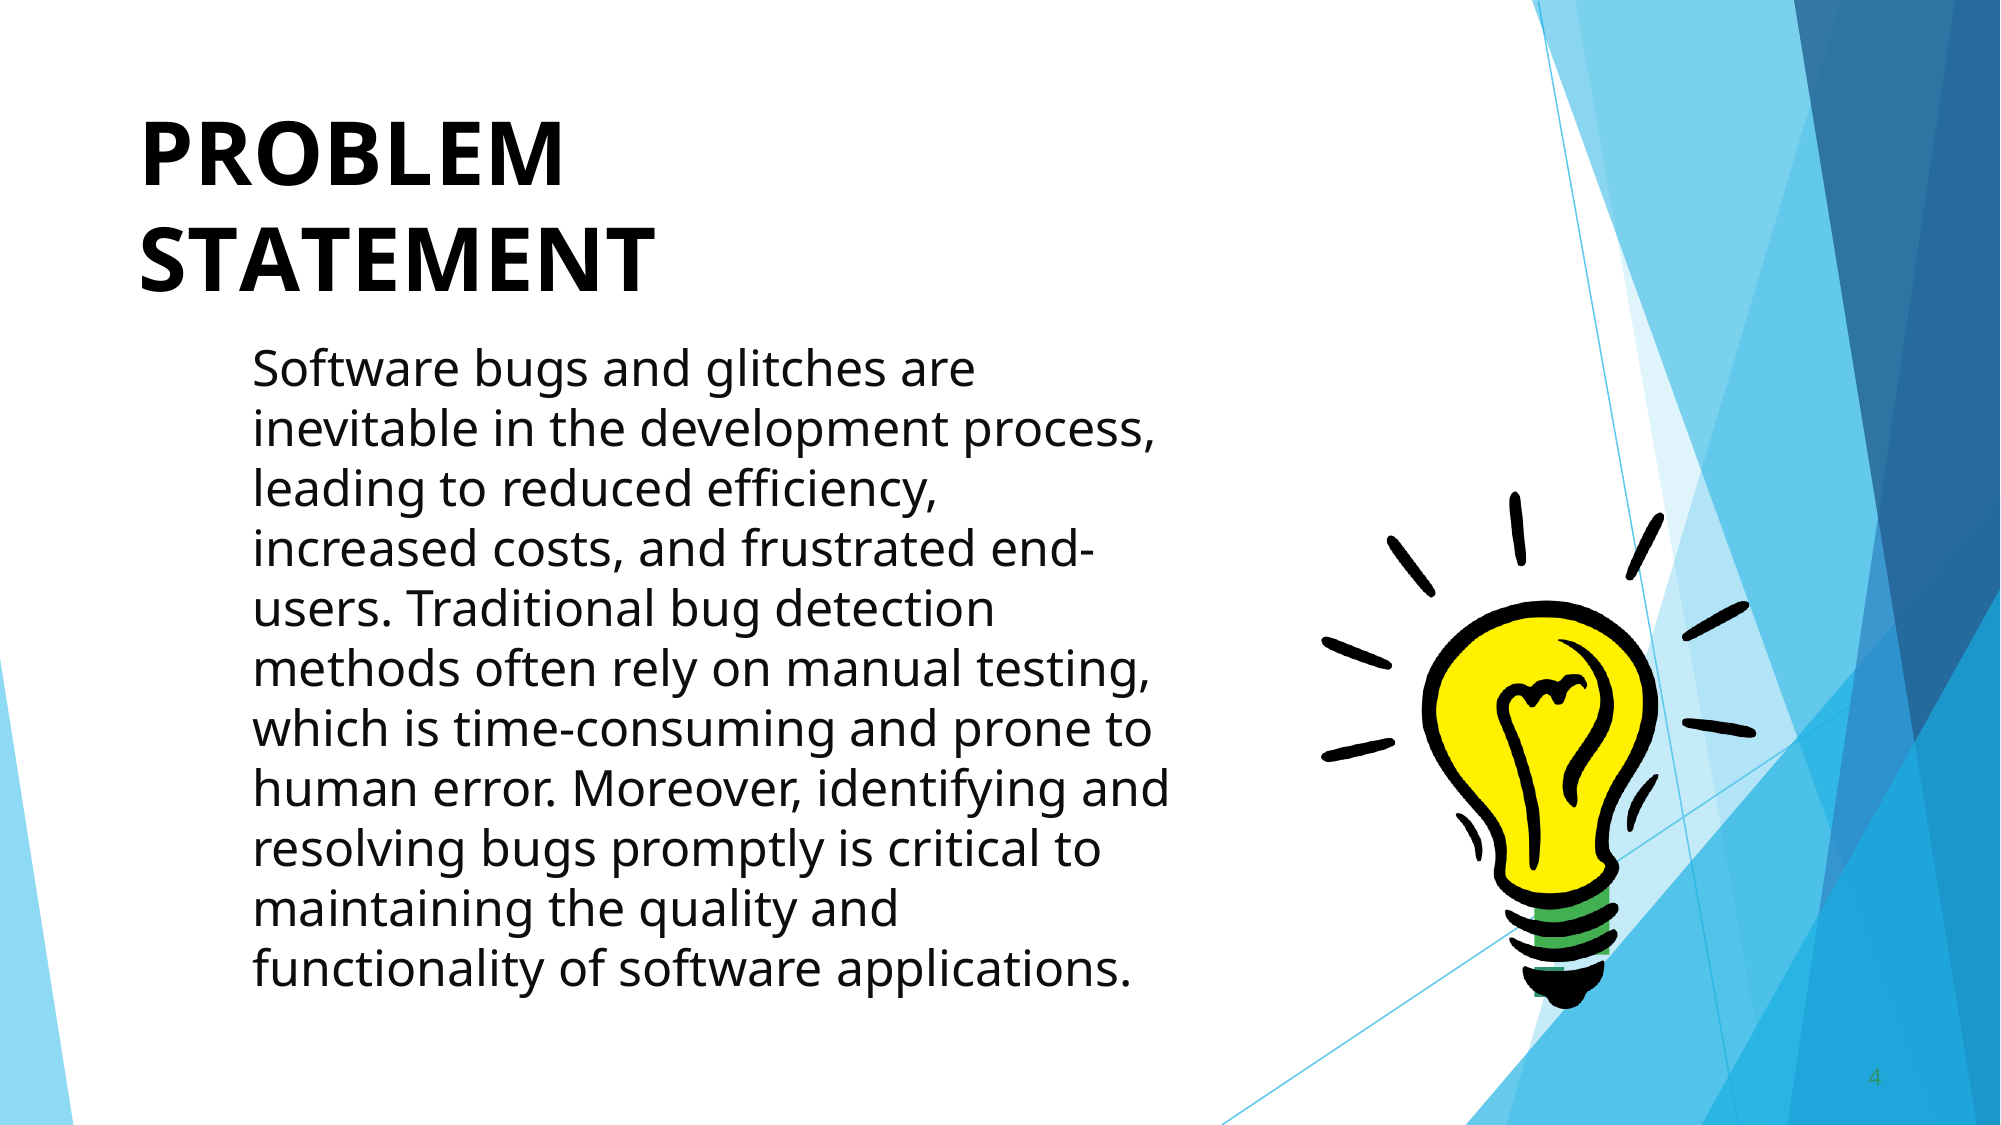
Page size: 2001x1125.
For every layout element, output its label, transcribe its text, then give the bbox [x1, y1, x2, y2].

title PROBLEM STATEMENT [136, 94, 1062, 310]
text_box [1310, 480, 1765, 1016]
slide_number 4 [1862, 1061, 1888, 1125]
text_box Software bugs and glitches are inevitable in the development process, leading to reduced efficiency, increased costs, and frustrated end-users. Traditional bug detection methods often rely on manual testing, which is time-consuming and prone to human error. Moreover, identifying and resolving bugs promptly is critical to maintaining the quality and functionality of software applications. [252, 333, 1177, 1047]
